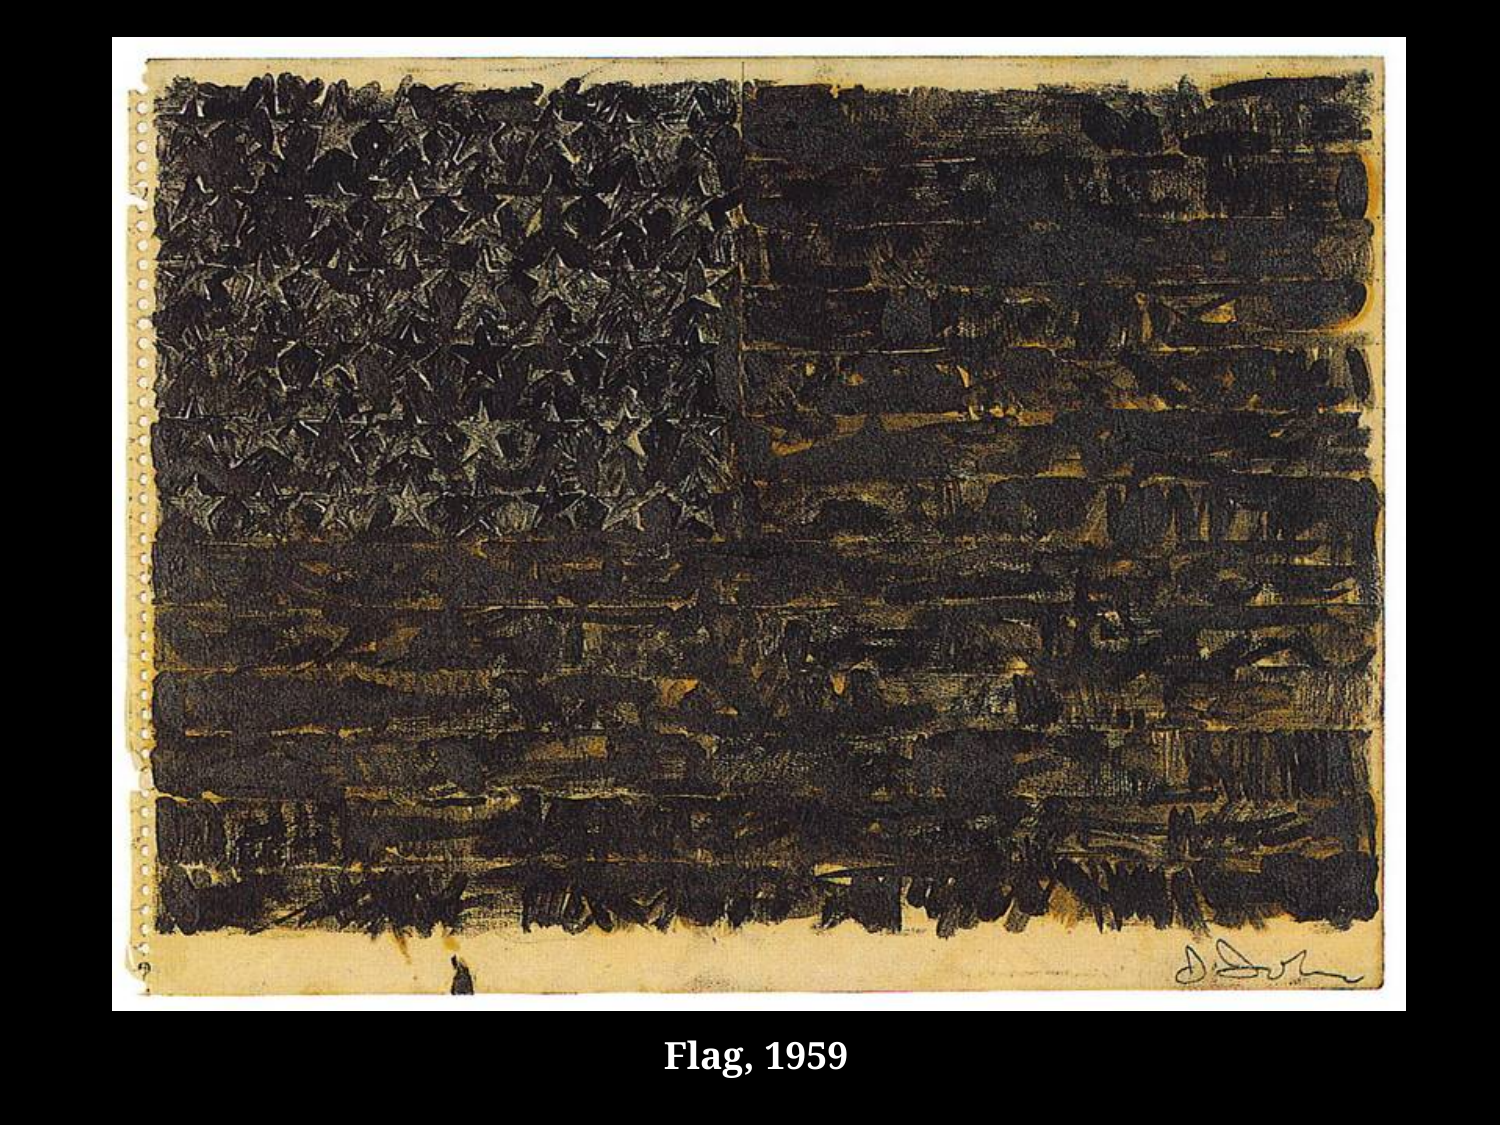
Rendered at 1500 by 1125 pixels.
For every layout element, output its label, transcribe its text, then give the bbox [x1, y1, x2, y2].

picture [112, 37, 1406, 1012]
text_box Flag, 1959 [487, 1024, 1025, 1085]
